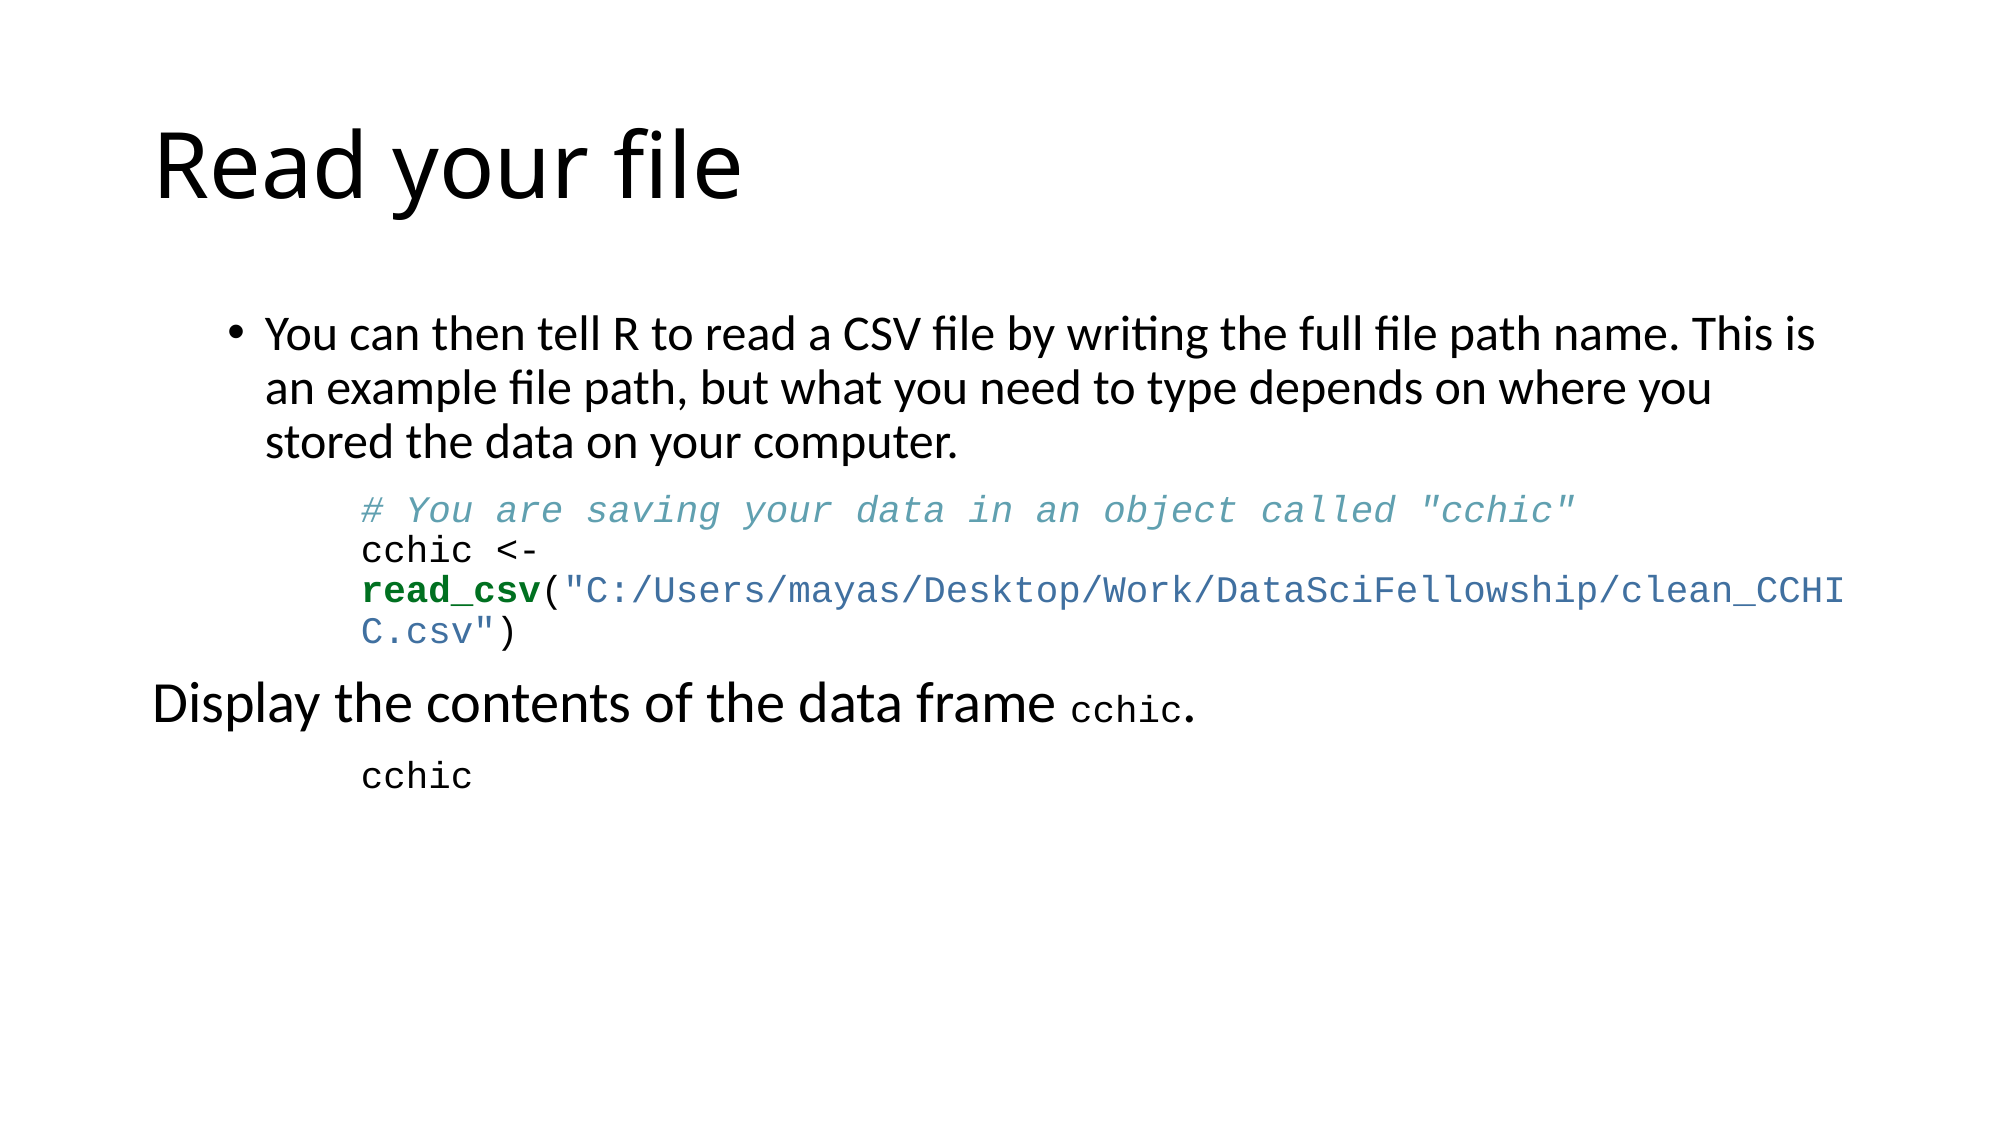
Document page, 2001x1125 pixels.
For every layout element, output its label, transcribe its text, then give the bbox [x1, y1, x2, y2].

list You can then tell R to read a CSV file by writing the full file path name. This is an example file path, but what you need to type depends on where you stored the data on your computer. # You are saving your data in an object called "cchic" cchic <- read_csv("C:/Users/mayas/Desktop/Work/DataSciFellowship/clean_CCHIC.csv") Display the contents of the data frame cchic. cchic [137, 299, 1863, 1014]
title Read your file [137, 59, 1863, 278]
